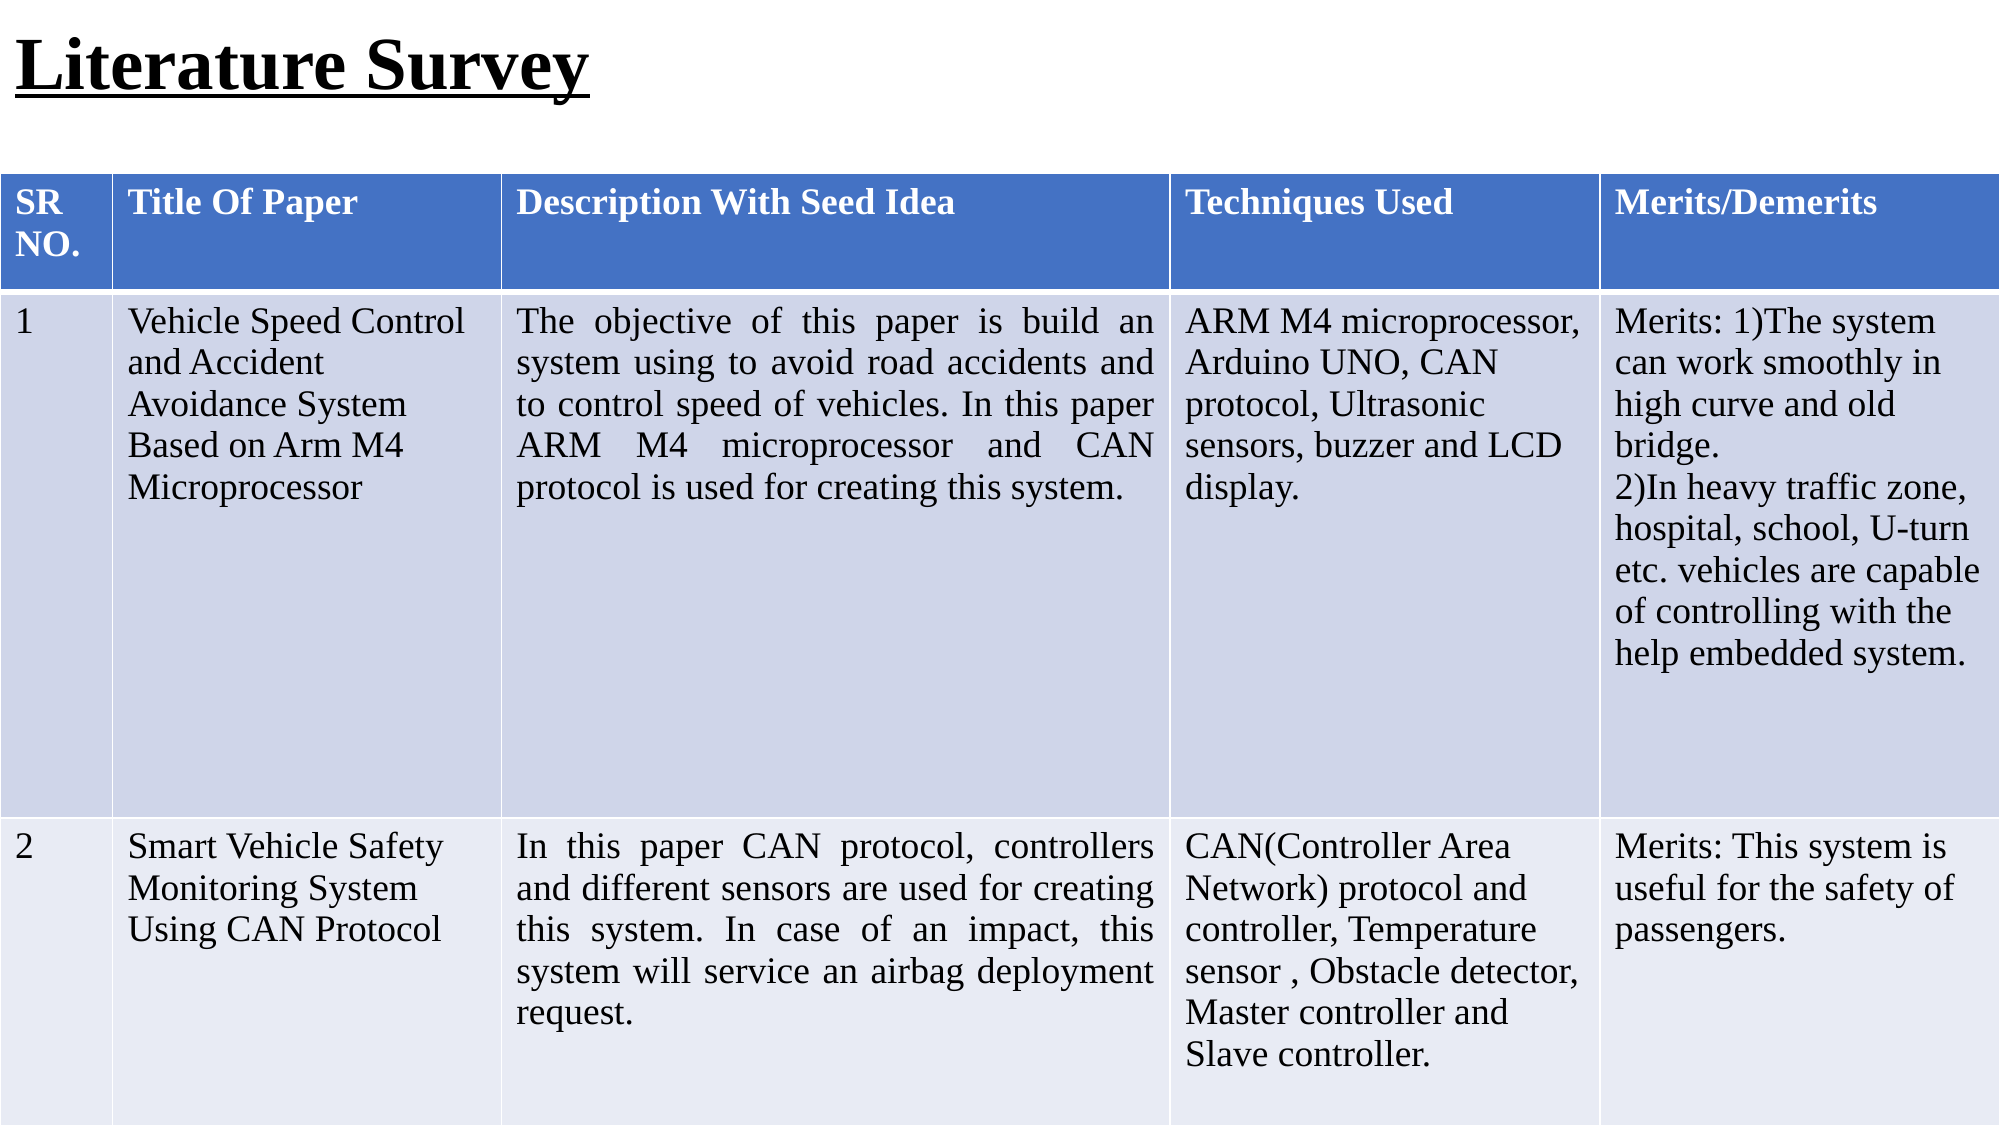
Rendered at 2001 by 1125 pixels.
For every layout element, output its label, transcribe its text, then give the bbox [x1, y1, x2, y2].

table_cell The objective of this paper is build an system using to avoid road accidents and to control speed of vehicles. In this paper ARM M4 microprocessor and CAN protocol is used for creating this system. [502, 295, 1169, 817]
table_cell Merits: 1)The system can work smoothly in high curve and old bridge. 2)In heavy traffic zone, hospital, school, U-turn etc. vehicles are capable of controlling with the help embedded system. [1601, 295, 1999, 817]
table_header Title Of Paper [113, 174, 501, 289]
table_header Merits/Demerits [1601, 174, 1999, 289]
table_cell 2 [1, 819, 112, 1125]
table_cell Smart Vehicle Safety Monitoring System Using CAN Protocol [113, 819, 501, 1125]
table_header SR NO. [1, 174, 112, 289]
title Literature Survey [0, 0, 1411, 173]
table_cell ARM M4 microprocessor, Arduino UNO, CAN protocol, Ultrasonic sensors, buzzer and LCD display. [1171, 295, 1599, 817]
table_header Description With Seed Idea [502, 174, 1169, 289]
table_cell 1 [1, 295, 112, 817]
table_header Techniques Used [1171, 174, 1599, 289]
table_cell Merits: This system is useful for the safety of passengers. [1601, 819, 1999, 1125]
table_cell In this paper CAN protocol, controllers and different sensors are used for creating this system. In case of an impact, this system will service an airbag deployment request. [502, 819, 1169, 1125]
table_cell CAN(Controller Area Network) protocol and controller, Temperature sensor , Obstacle detector, Master controller and Slave controller. [1171, 819, 1599, 1125]
table_cell Vehicle Speed Control and Accident Avoidance System Based on Arm M4 Microprocessor [113, 295, 501, 817]
